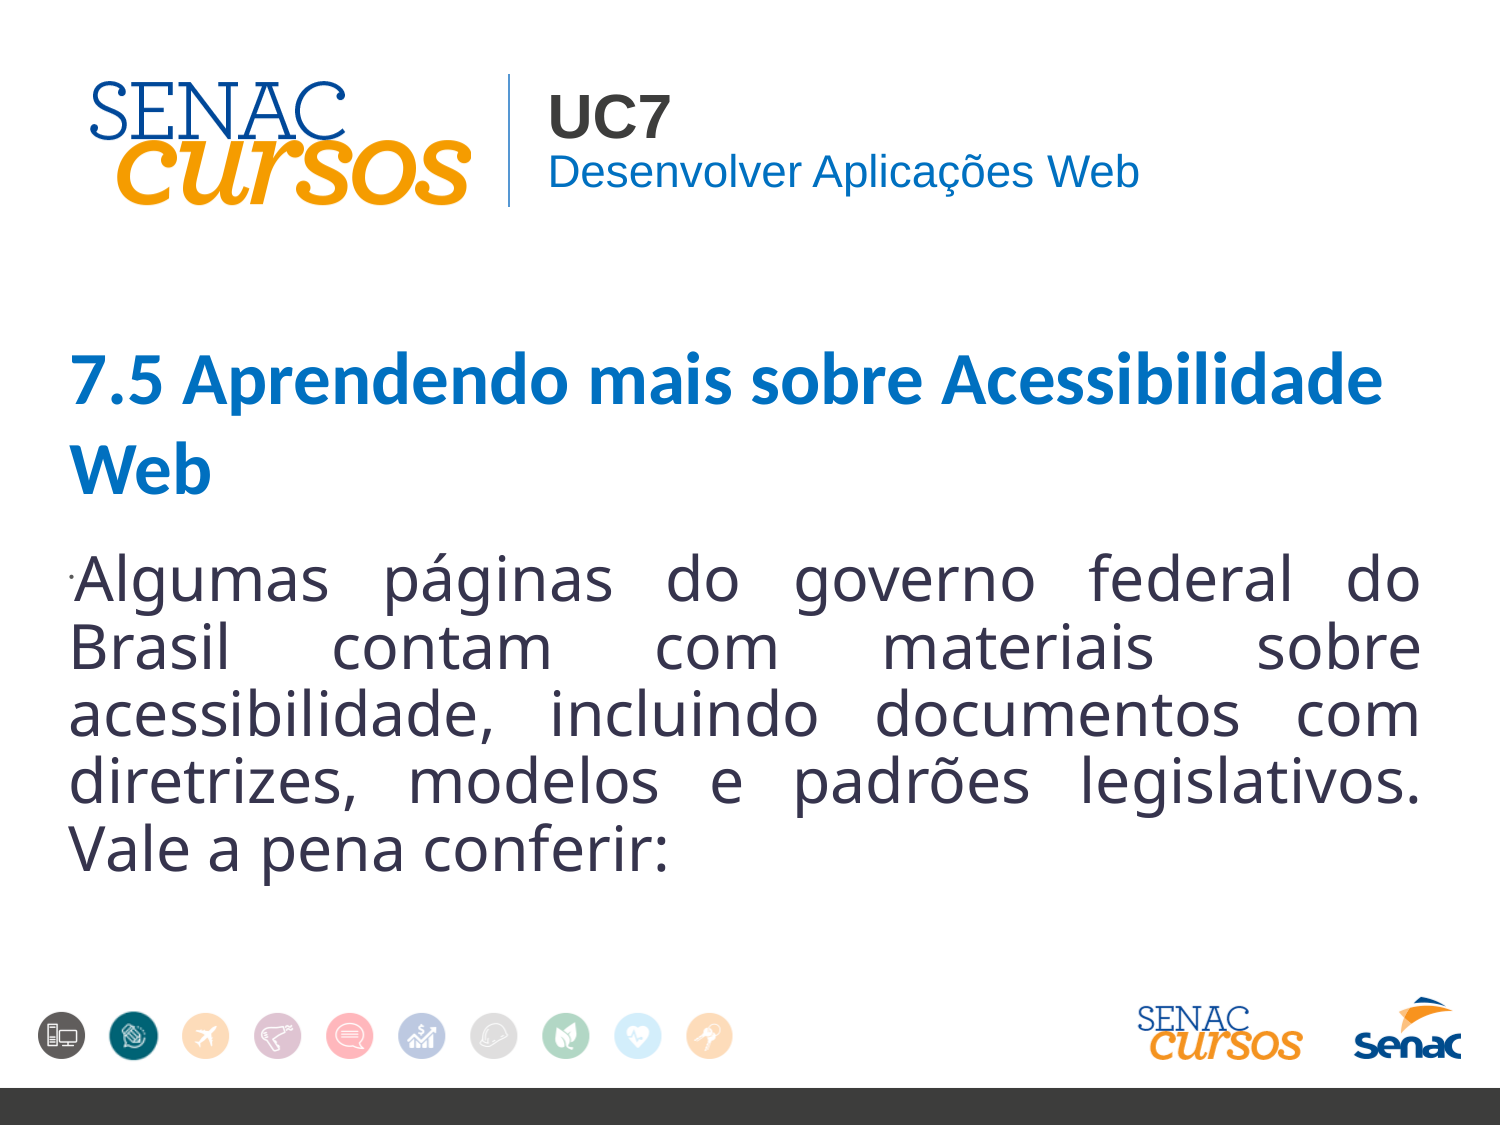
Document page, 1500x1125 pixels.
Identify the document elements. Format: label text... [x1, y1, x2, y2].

picture [0, 0, 1500, 1125]
list 7.5 Aprendendo mais sobre Acessibilidade Web [54, 314, 1439, 509]
text_box UC7 [569, 61, 1500, 127]
text_box Desenvolver Aplicações Web [569, 127, 1500, 207]
text_box Algumas páginas do governo federal do Brasil contam com materiais sobre acessibilidade, incluindo documentos com diretrizes, modelos e padrões legislativos. Vale a pena conferir: [54, 532, 1439, 1040]
